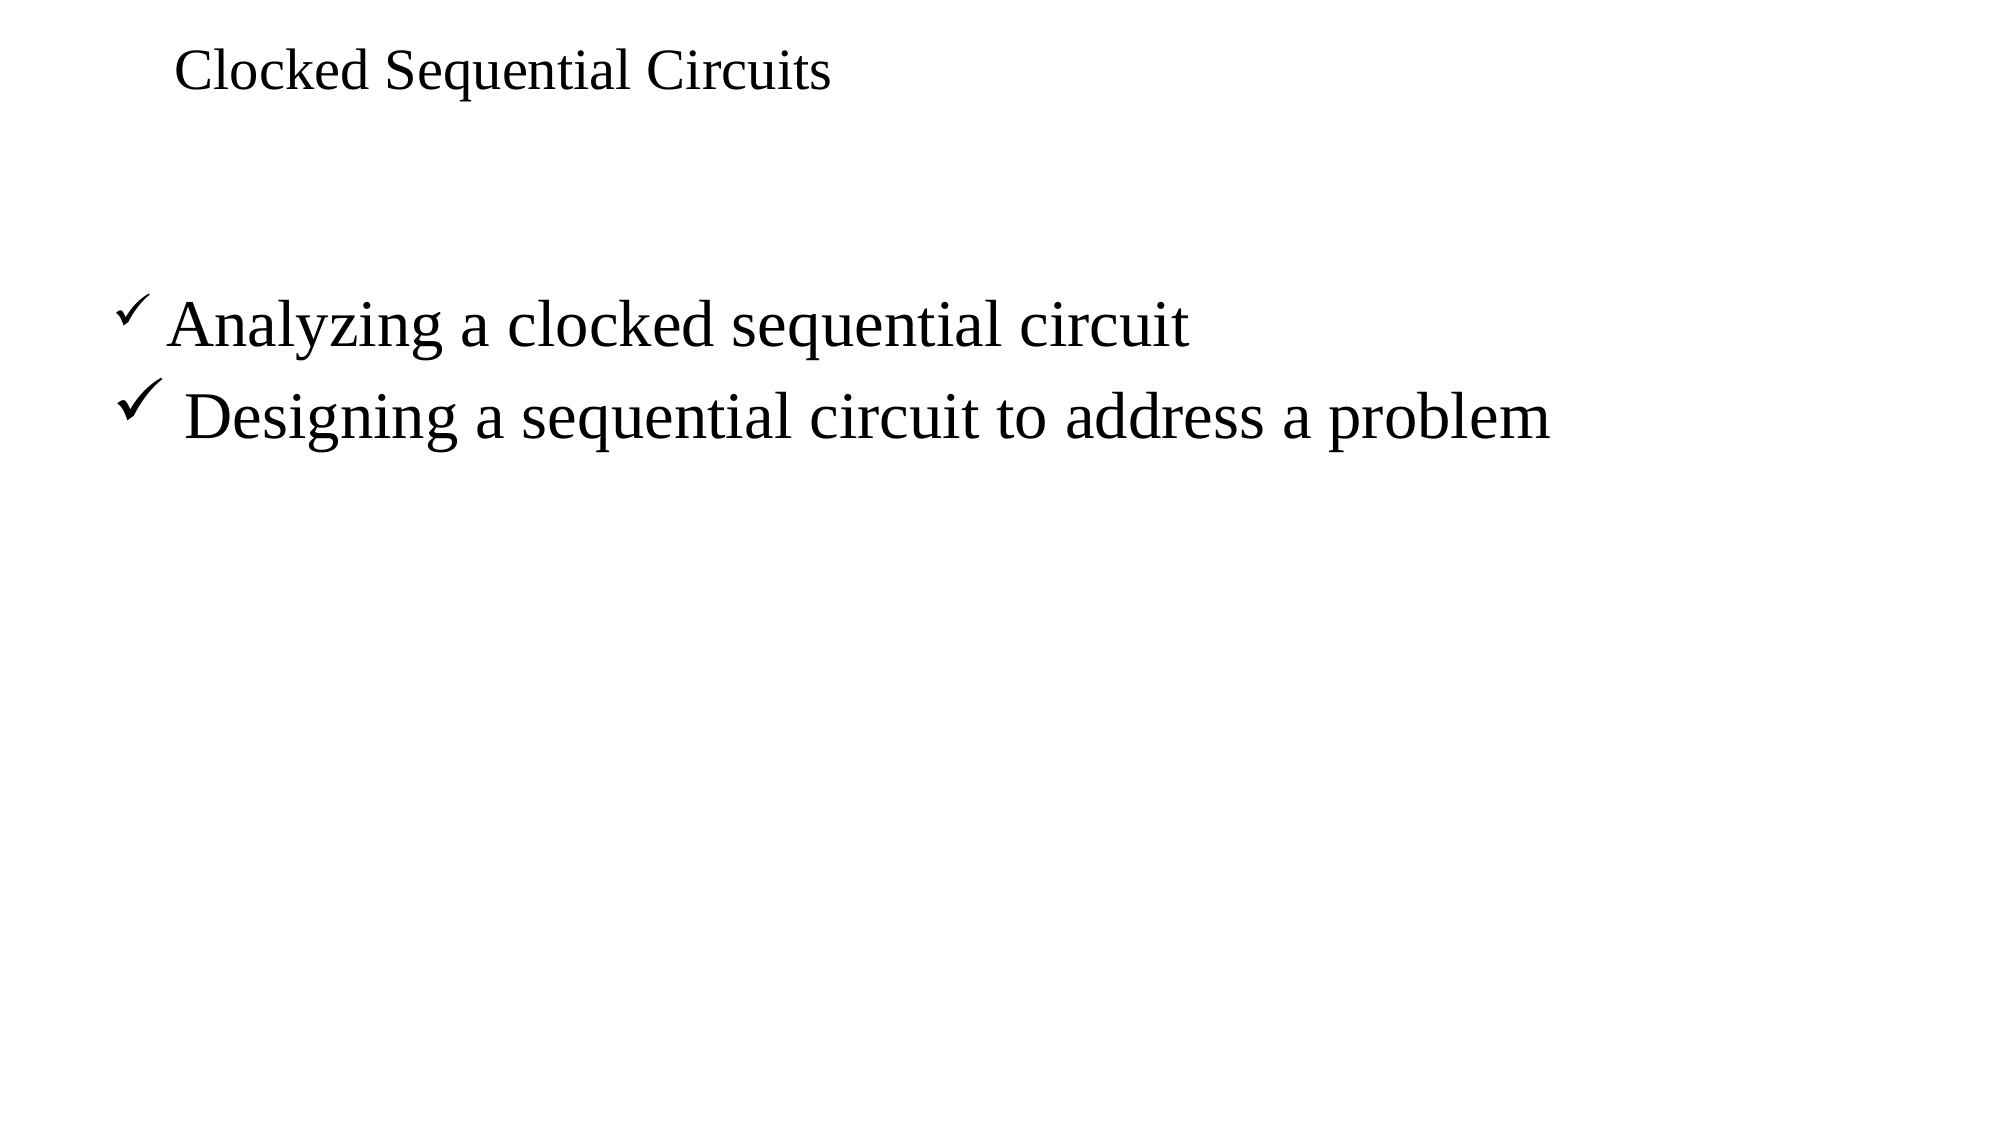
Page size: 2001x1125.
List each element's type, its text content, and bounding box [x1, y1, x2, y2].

title Clocked Sequential Circuits [159, 31, 1459, 110]
text_box Analyzing a clocked sequential circuit Designing a sequential circuit to address a problem [97, 280, 1740, 643]
